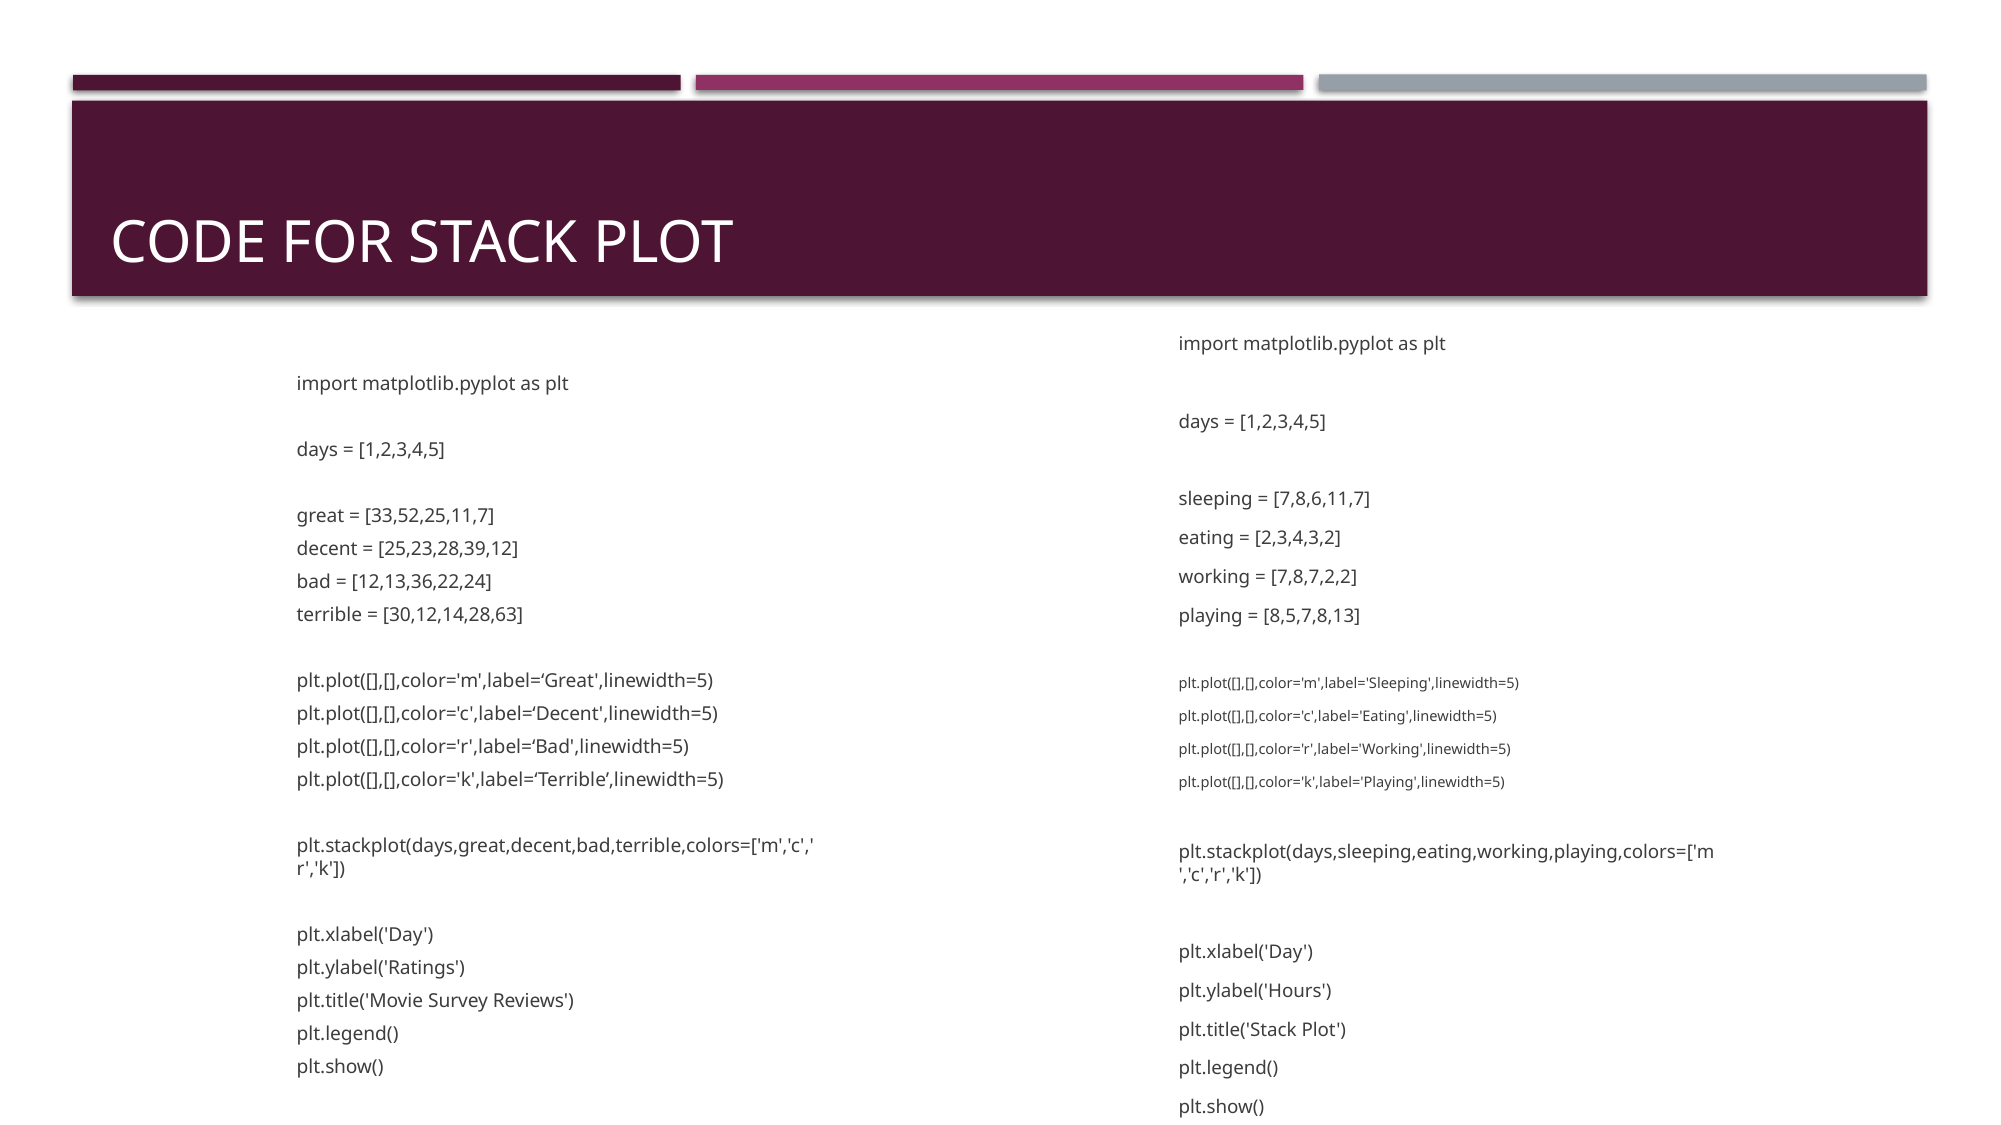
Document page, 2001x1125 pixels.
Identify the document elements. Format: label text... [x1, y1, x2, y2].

list import matplotlib.pyplot as plt days = [1,2,3,4,5] great = [33,52,25,11,7] decent = [25,23,28,39,12] bad = [12,13,36,22,24] terrible = [30,12,14,28,63] plt.plot([],[],color='m',label=‘Great',linewidth=5) plt.plot([],[],color='c',label=‘Decent',linewidth=5) plt.plot([],[],color='r',label=‘Bad',linewidth=5) plt.plot([],[],color='k',label=‘Terrible’,linewidth=5) plt.stackplot(days,great,decent,bad,terrible,colors=['m','c','r','k']) plt.xlabel('Day') plt.ylabel('Ratings') plt.title('Movie Survey Reviews') plt.legend() plt.show() [281, 357, 837, 1092]
title Code for Stack Plot [95, 115, 1905, 282]
text_box import matplotlib.pyplot as plt days = [1,2,3,4,5] sleeping = [7,8,6,11,7] eating = [2,3,4,3,2] working = [7,8,7,2,2] playing = [8,5,7,8,13] plt.plot([],[],color='m',label='Sleeping',linewidth=5) plt.plot([],[],color='c',label='Eating',linewidth=5) plt.plot([],[],color='r',label='Working',linewidth=5) plt.plot([],[],color='k',label='Playing',linewidth=5) plt.stackplot(days,sleeping,eating,working,playing,colors=['m','c','r','k']) plt.xlabel('Day') plt.ylabel('Hours') plt.title('Stack Plot') plt.legend() plt.show() [1163, 357, 1733, 1092]
